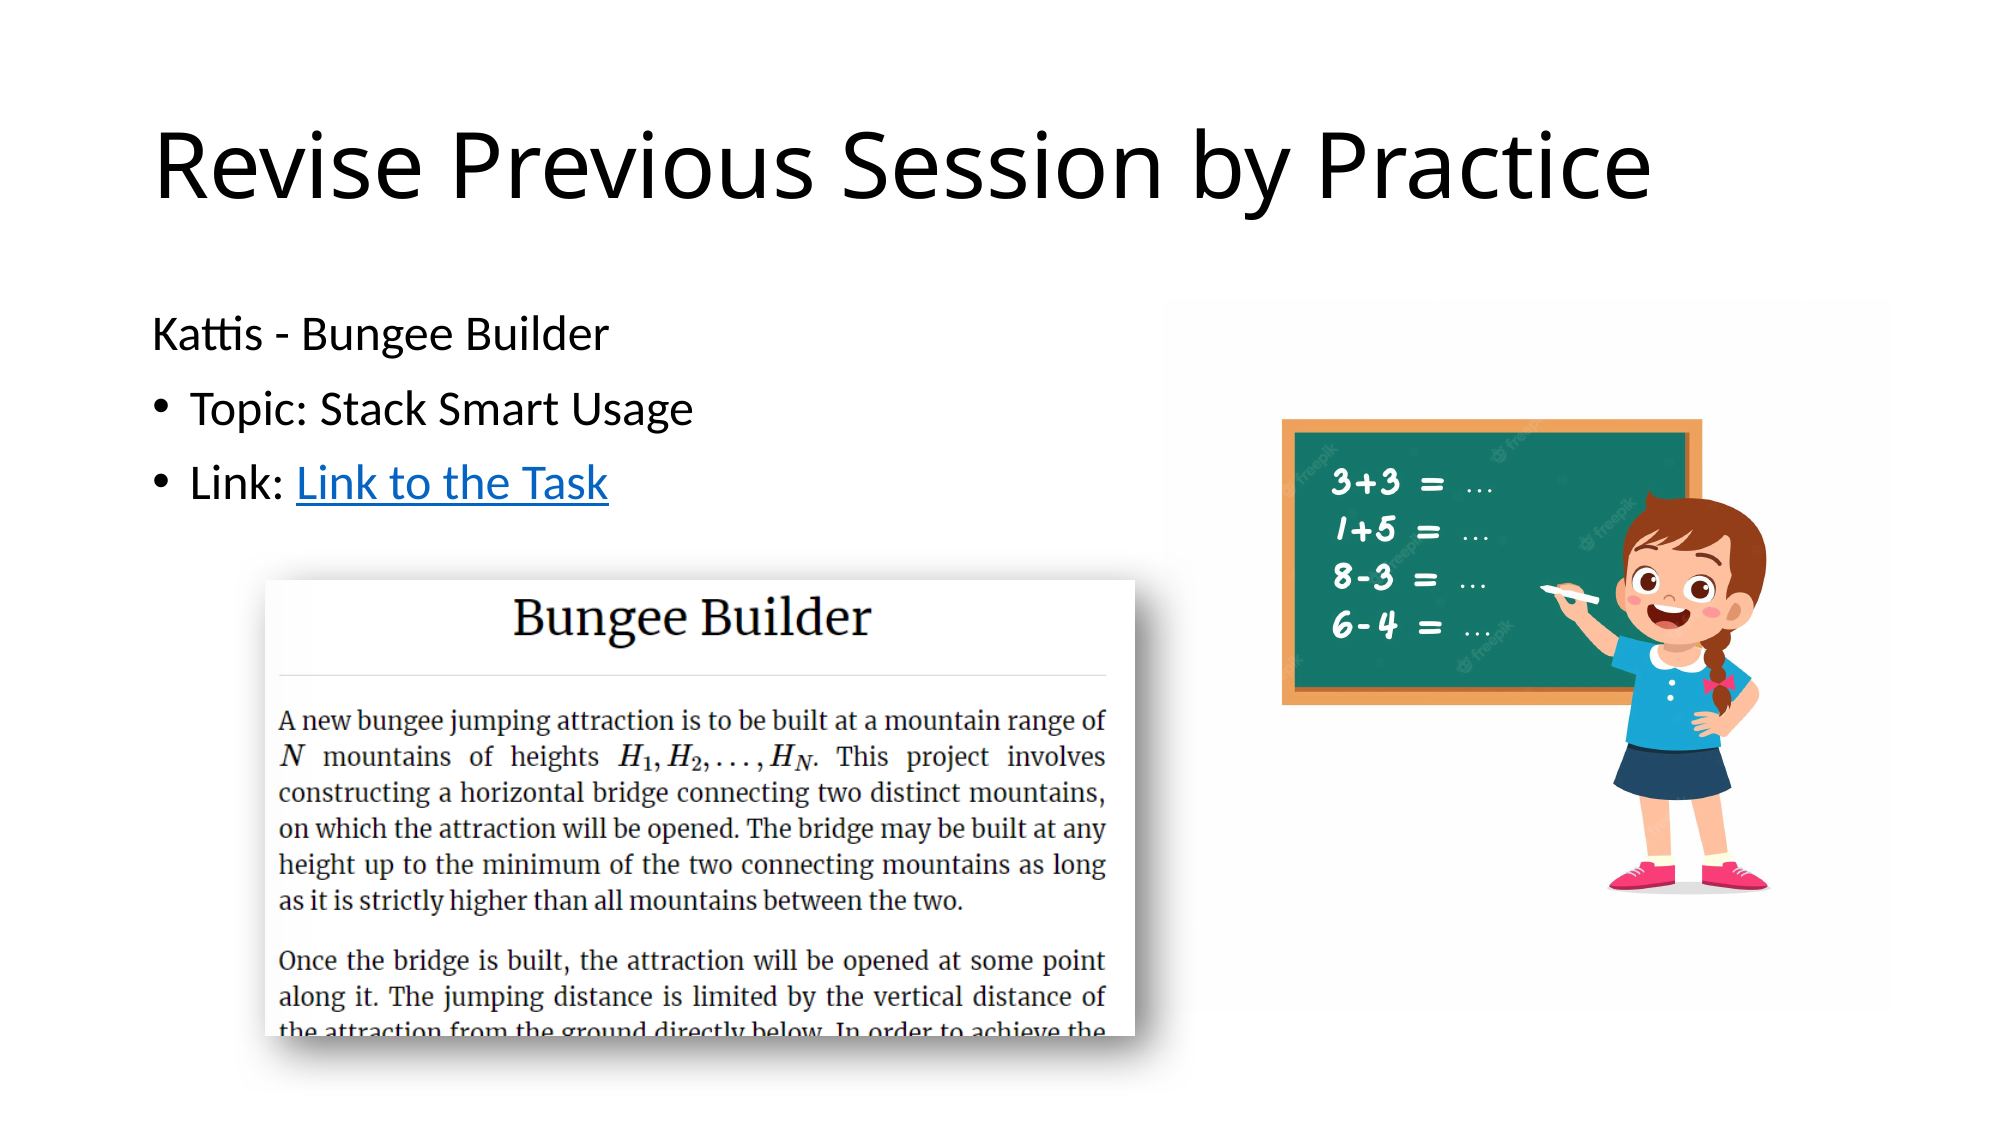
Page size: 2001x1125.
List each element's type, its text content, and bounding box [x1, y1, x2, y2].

picture [1163, 299, 1891, 1011]
list Kattis - Bungee Builder Topic: Stack Smart Usage Link: Link to the Task [137, 299, 1163, 1014]
picture [265, 580, 1135, 1036]
title Revise Previous Session by Practice [137, 59, 1863, 278]
